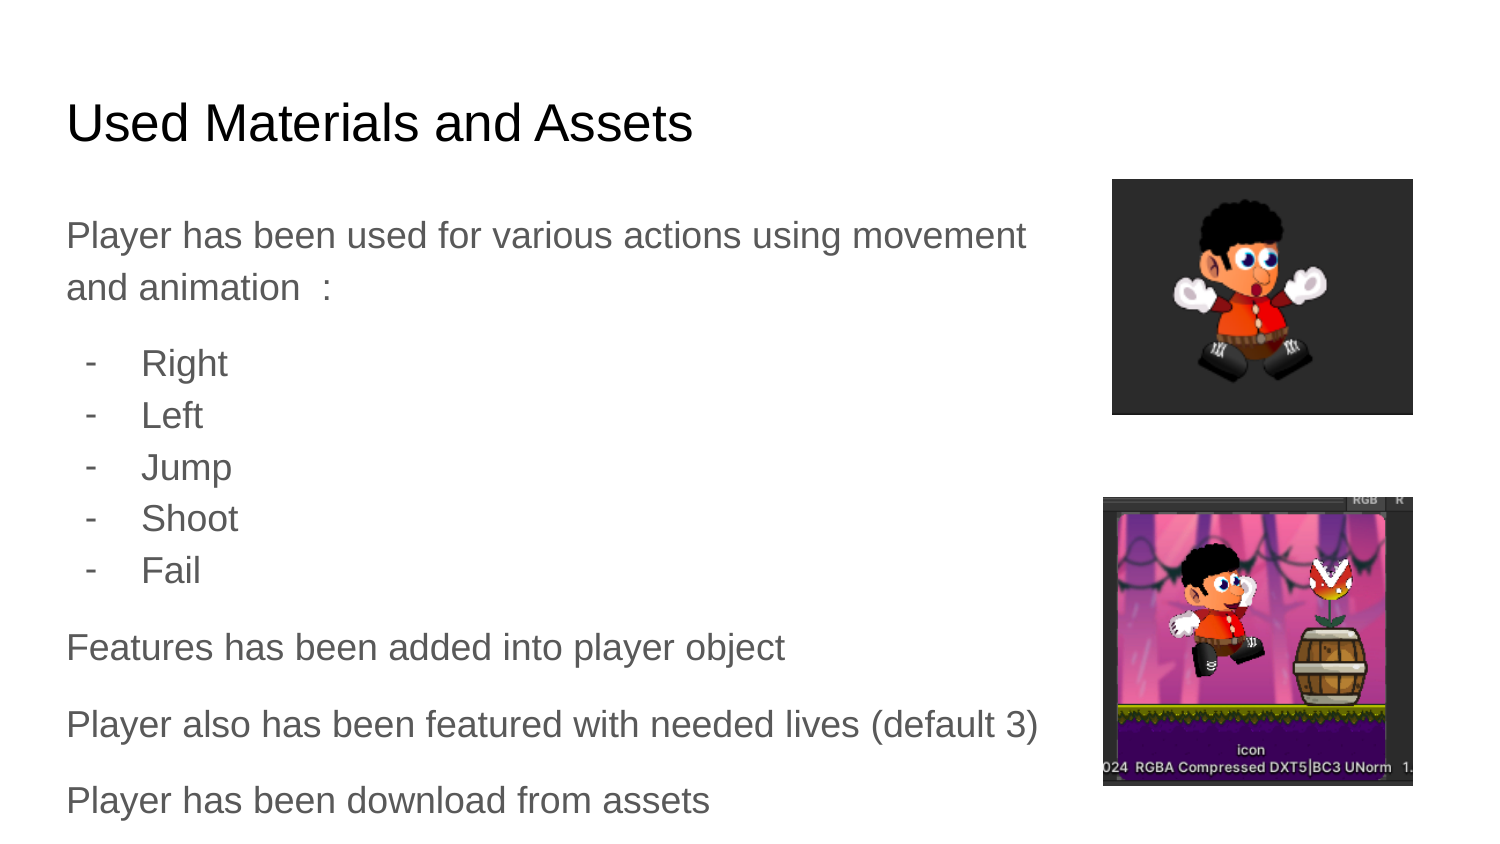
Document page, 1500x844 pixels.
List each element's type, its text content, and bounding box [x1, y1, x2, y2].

list Player has been used for various actions using movement and animation : Right Left Jump Shoot Fail Features has been added into player object Player also has been featured with needed lives (default 3) Player has been download from assets [51, 189, 1079, 844]
picture [1103, 497, 1413, 787]
picture [1111, 179, 1413, 415]
title Used Materials and Assets [51, 72, 1449, 167]
